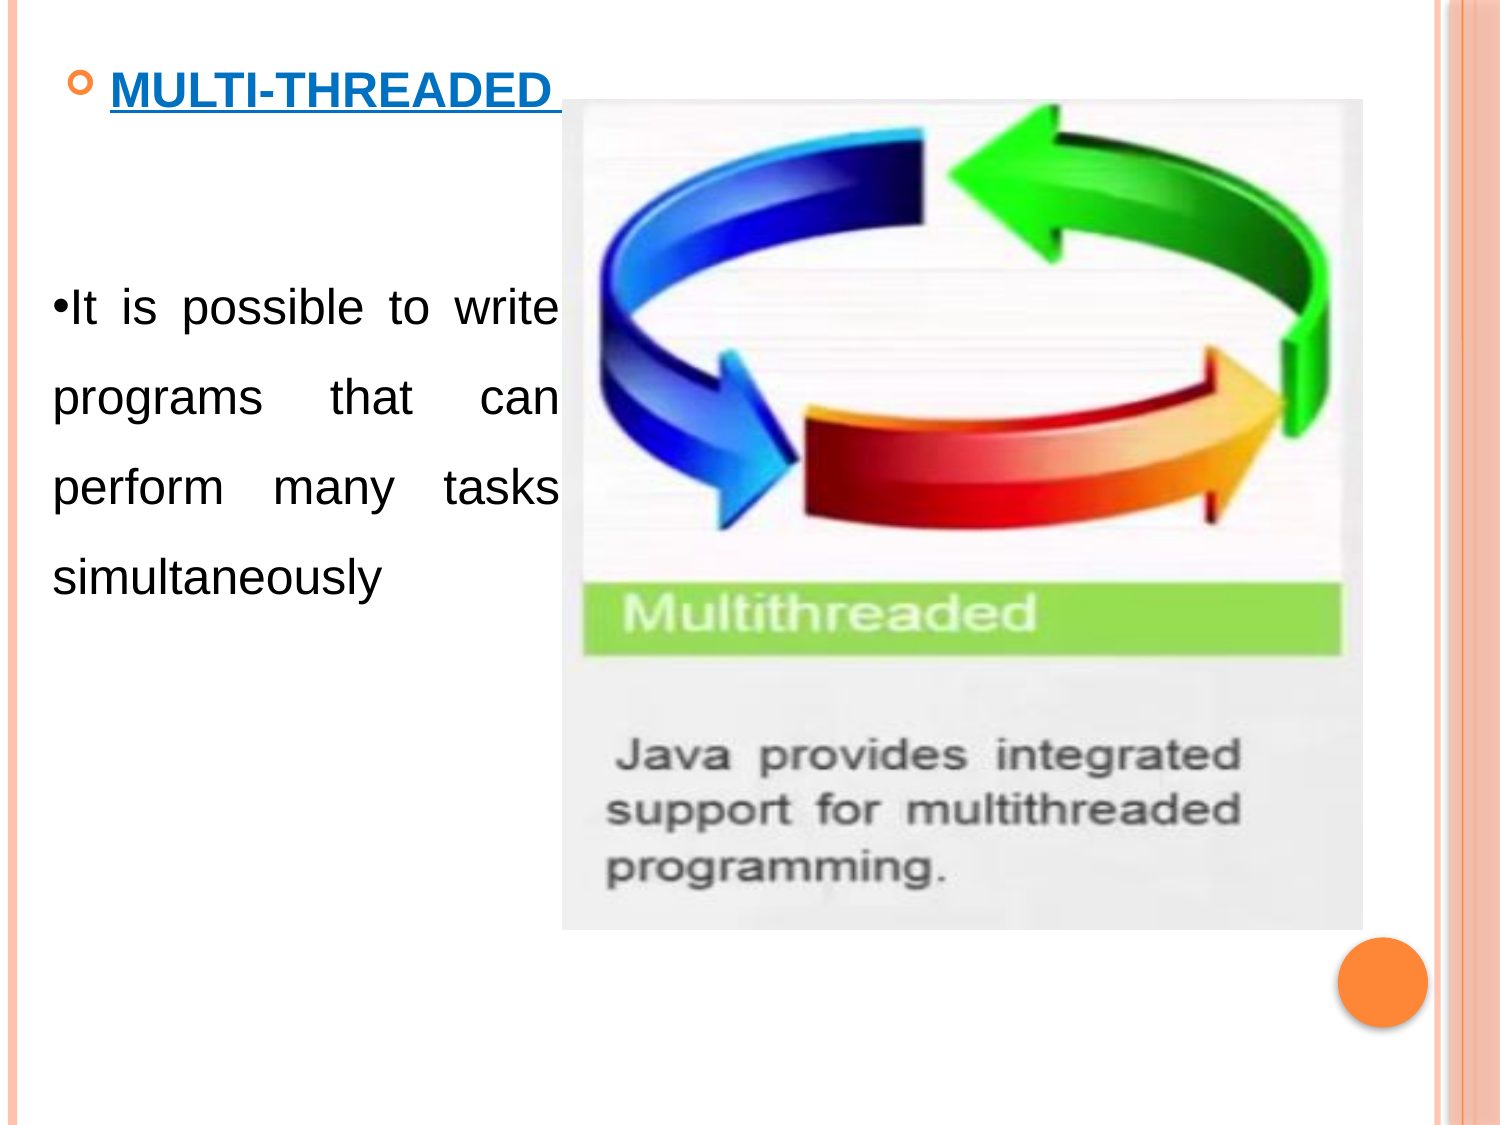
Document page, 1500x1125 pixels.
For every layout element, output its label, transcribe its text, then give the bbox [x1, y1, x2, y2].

list MULTI-THREADED [50, 50, 1450, 1088]
text_box It is possible to write programs that can perform many tasks simultaneously [37, 237, 556, 613]
picture [561, 99, 1363, 931]
